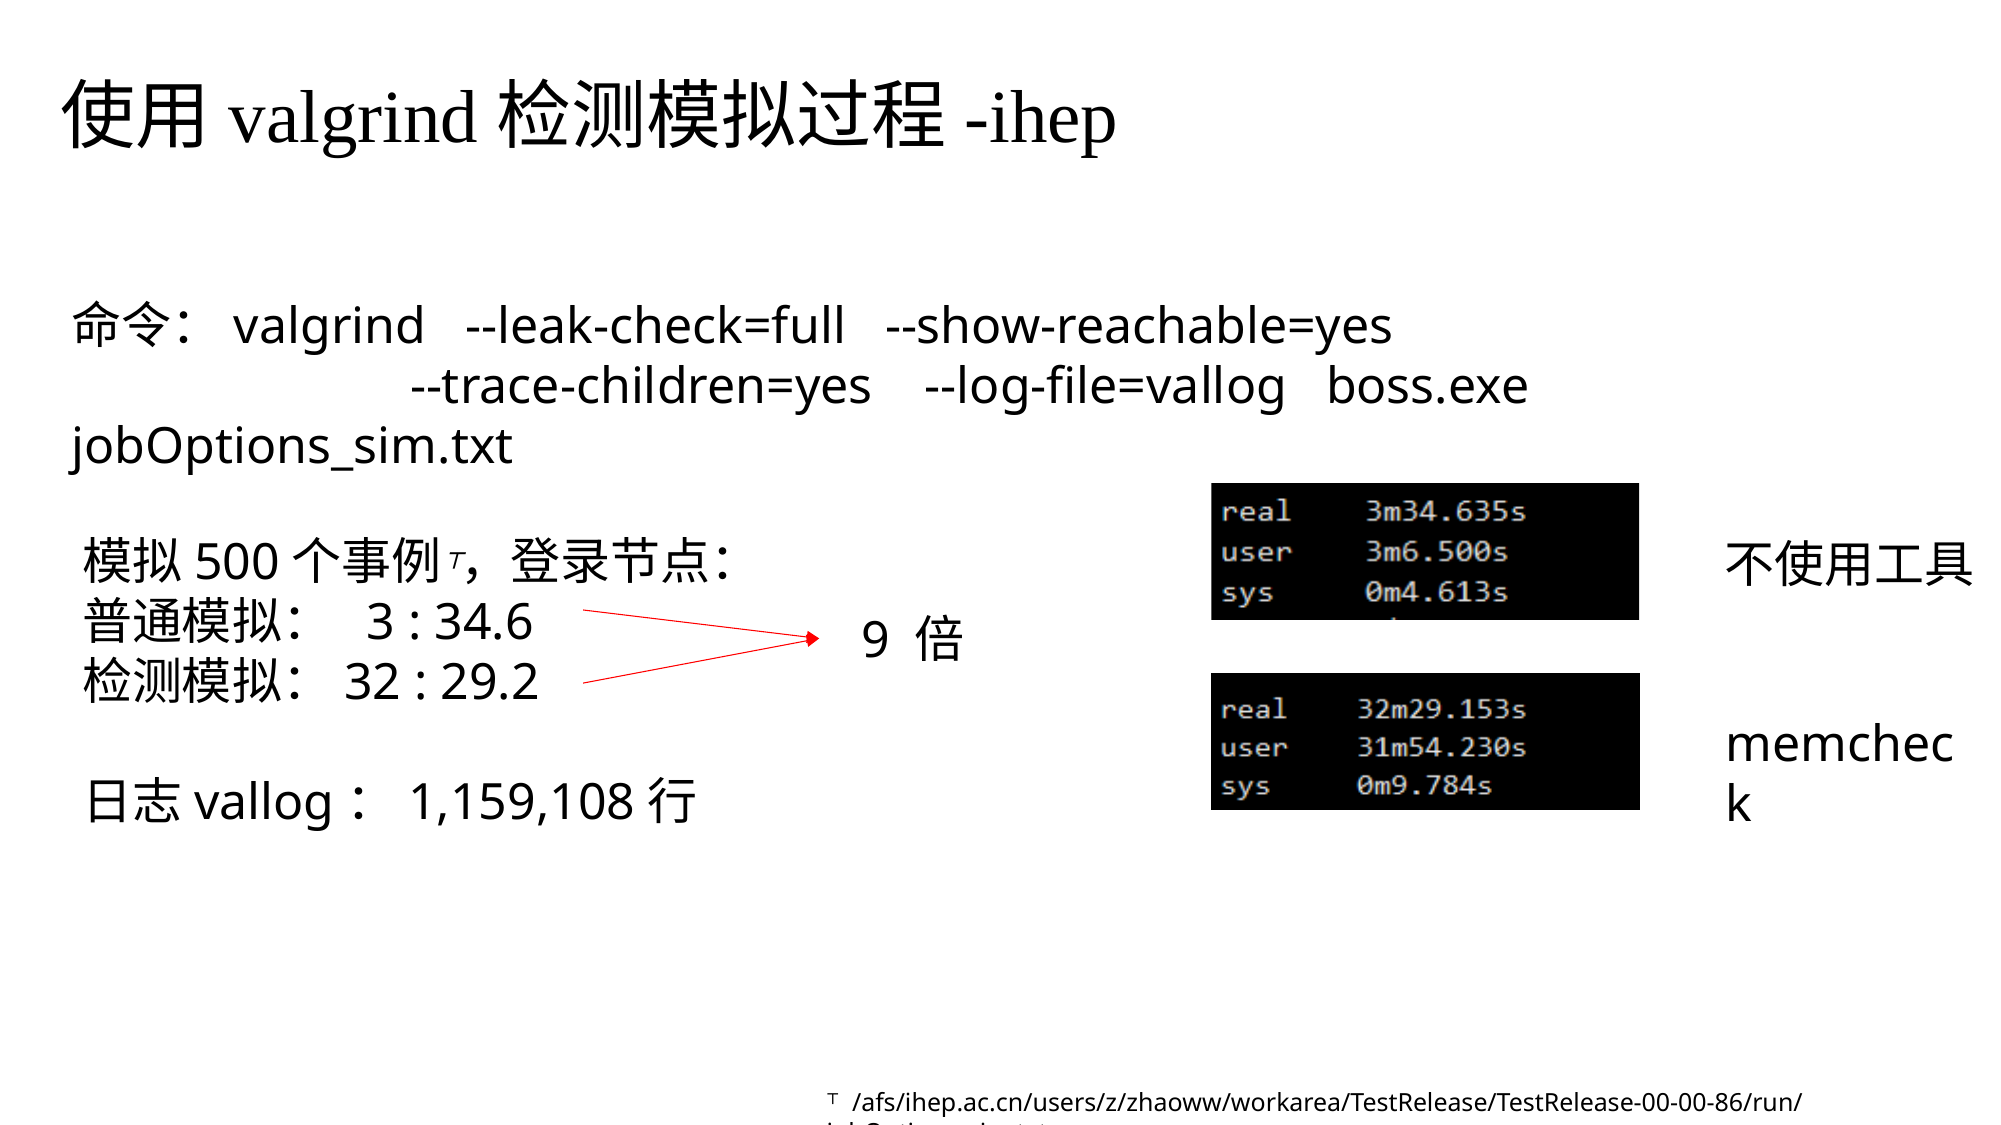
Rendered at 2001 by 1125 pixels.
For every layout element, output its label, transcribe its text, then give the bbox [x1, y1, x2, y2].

picture [1211, 483, 1640, 620]
picture [1211, 673, 1640, 810]
text_box ⸆ /afs/ihep.ac.cn/users/z/zhaoww/workarea/TestRelease/TestRelease-00-00-86/run/jobOptions_sim.txt [811, 1079, 1970, 1125]
text_box 不使用工具 [1709, 524, 2000, 600]
text_box 命令：valgrind --leak-check=full --show-reachable=yes --trace-children=yes --log-file=vallog boss.exe jobOptions_sim.txt [57, 286, 2000, 481]
text_box memcheck [1710, 703, 1979, 839]
text_box 使用valgrind检测模拟过程-ihep [45, 70, 1134, 167]
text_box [67, 521, 1159, 840]
